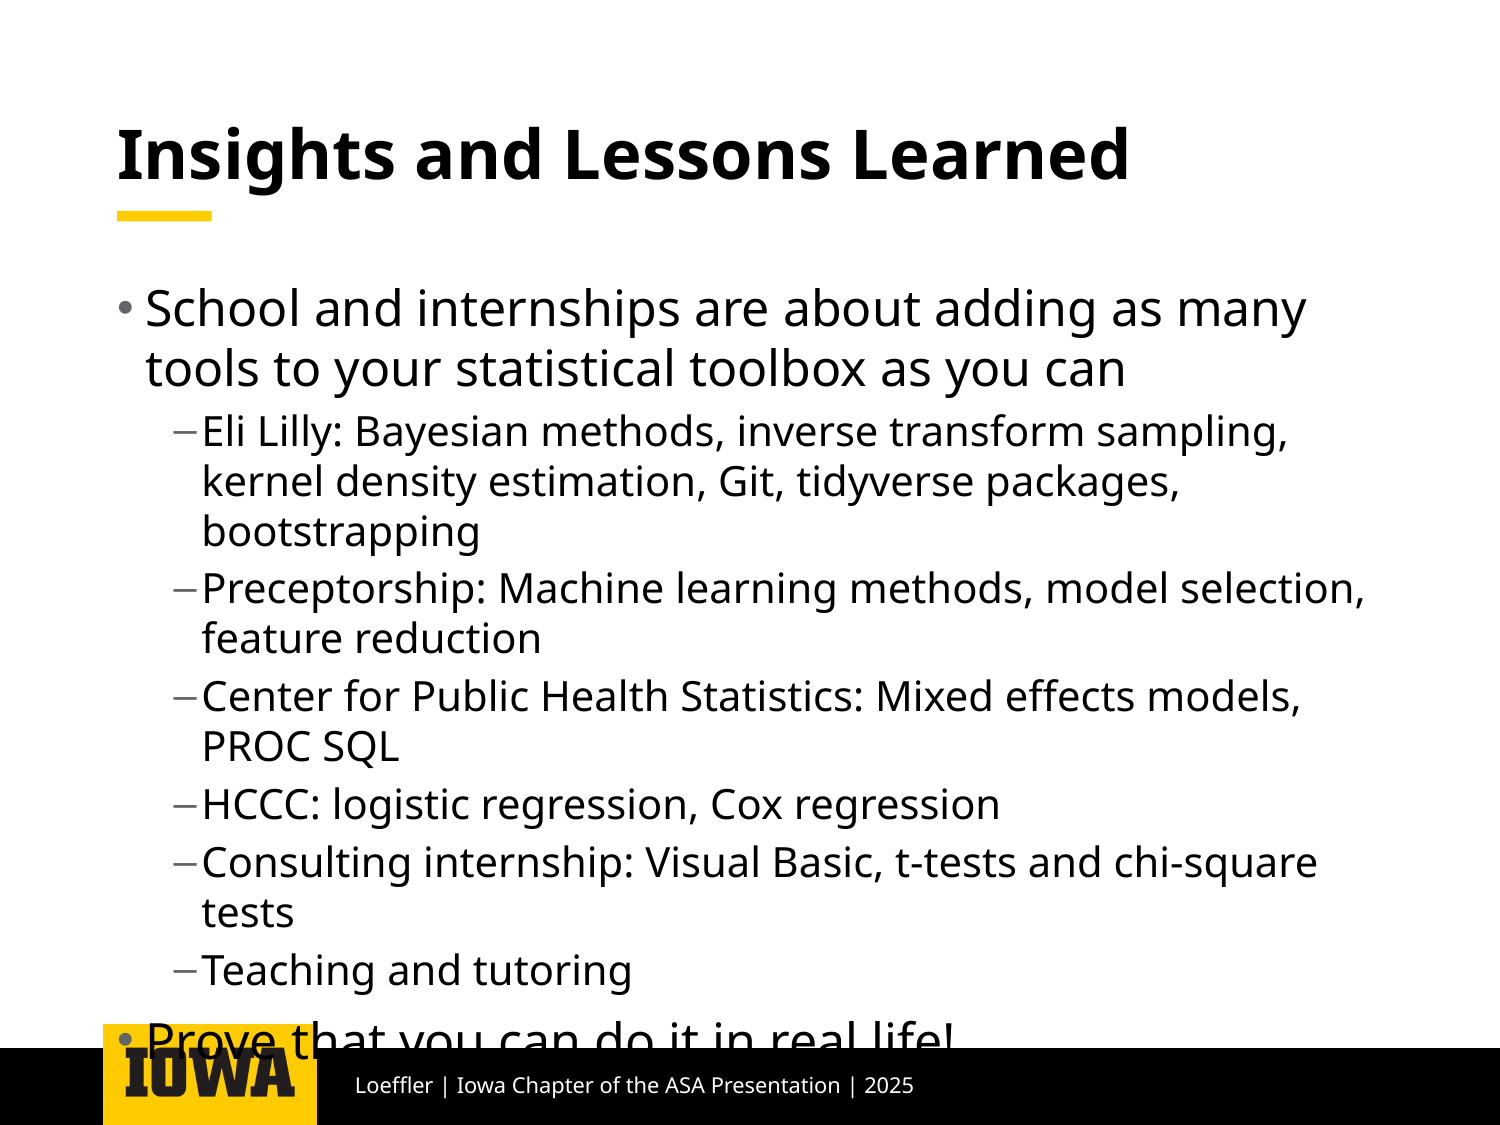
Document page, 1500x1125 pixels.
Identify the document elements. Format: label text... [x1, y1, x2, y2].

picture [103, 1024, 317, 1125]
footer Loeffler | Iowa Chapter of the ASA Presentation | 2025 [340, 1056, 1409, 1117]
list School and internships are about adding as many tools to your statistical toolbox as you can Eli Lilly: Bayesian methods, inverse transform sampling, kernel density estimation, Git, tidyverse packages, bootstrapping Preceptorship: Machine learning methods, model selection, feature reduction Center for Public Health Statistics: Mixed effects models, PROC SQL HCCC: logistic regression, Cox regression Consulting internship: Visual Basic, t-tests and chi-square tests Teaching and tutoring Prove that you can do it in real life! [117, 276, 1379, 975]
title Insights and Lessons Learned [117, 86, 1383, 229]
